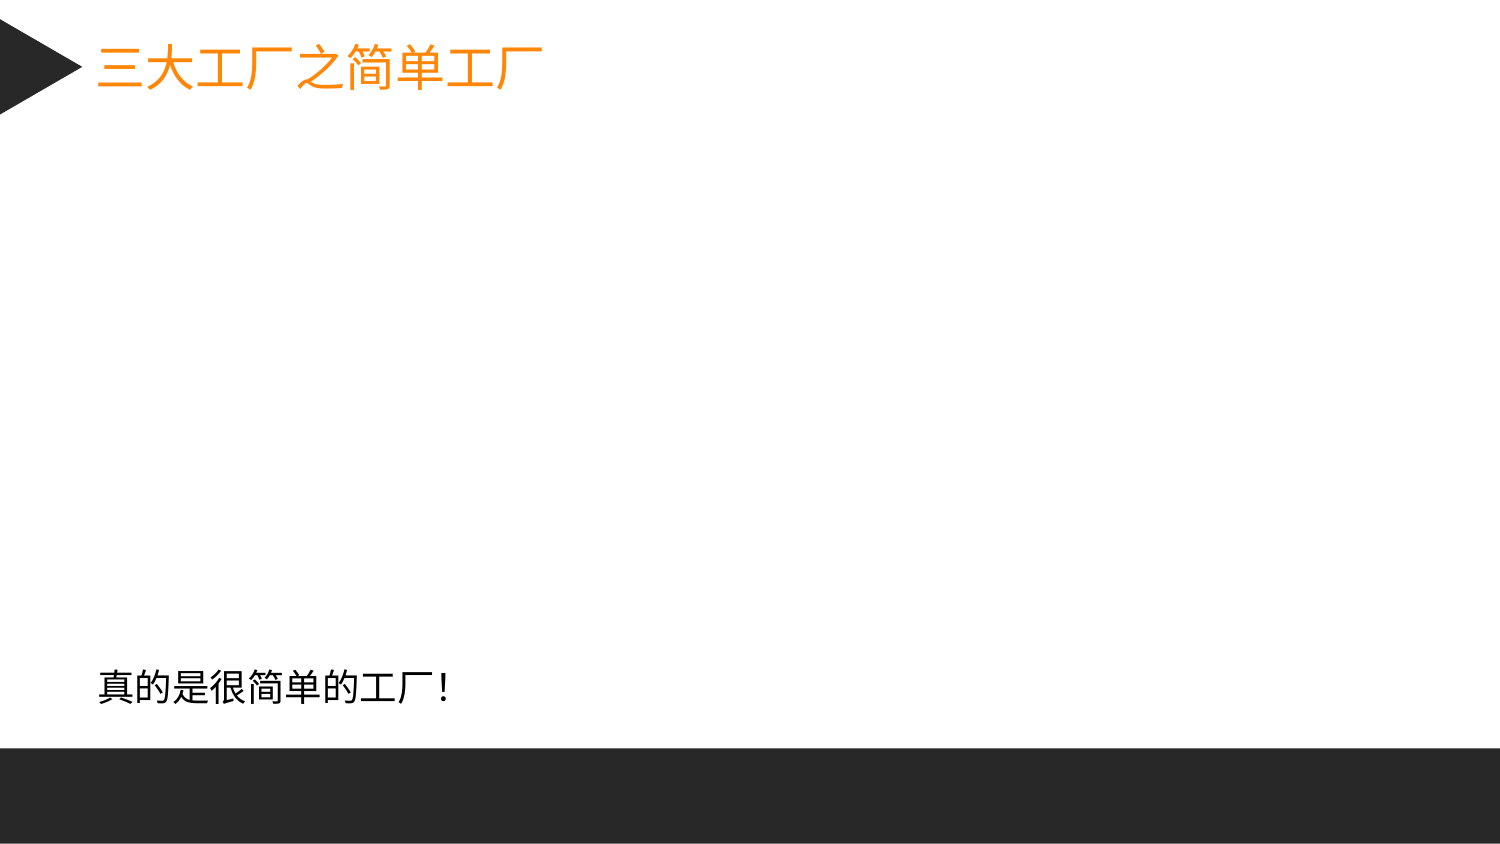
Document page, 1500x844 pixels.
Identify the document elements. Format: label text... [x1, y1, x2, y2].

text_box 真的是很简单的工厂！ [82, 656, 1234, 717]
text_box 三大工厂之简单工厂 [80, 29, 561, 104]
text_box [0, 748, 1500, 844]
text_box [0, 19, 83, 115]
